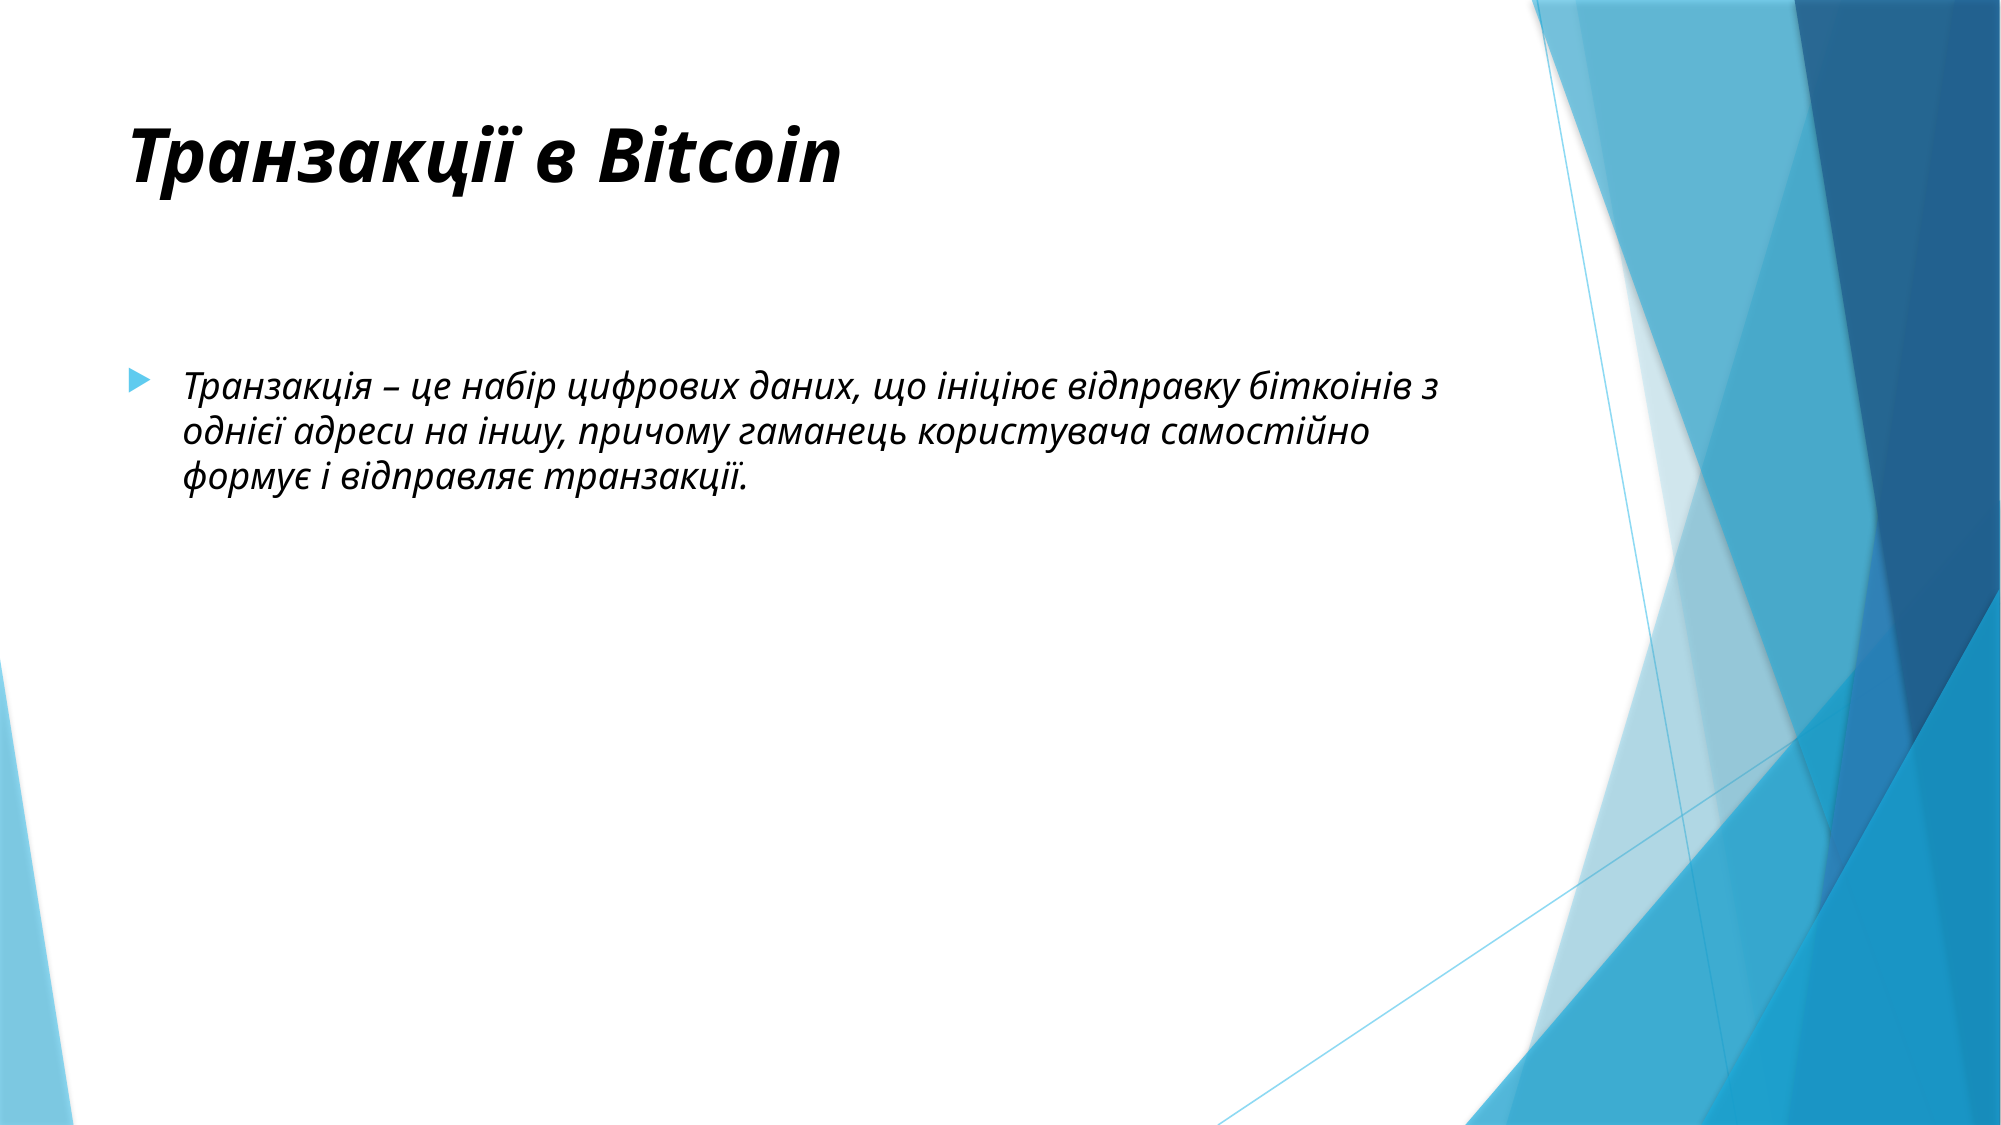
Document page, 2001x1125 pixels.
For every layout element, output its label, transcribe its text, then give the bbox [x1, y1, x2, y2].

title Транзакції в Bitcoin [111, 99, 1522, 317]
list Транзакція – це набір цифрових даних, що ініціює відправку біткоінів з однієї адреси на іншу, причому гаманець користувача самостійно формує і відправляє транзакції. [111, 354, 1522, 992]
